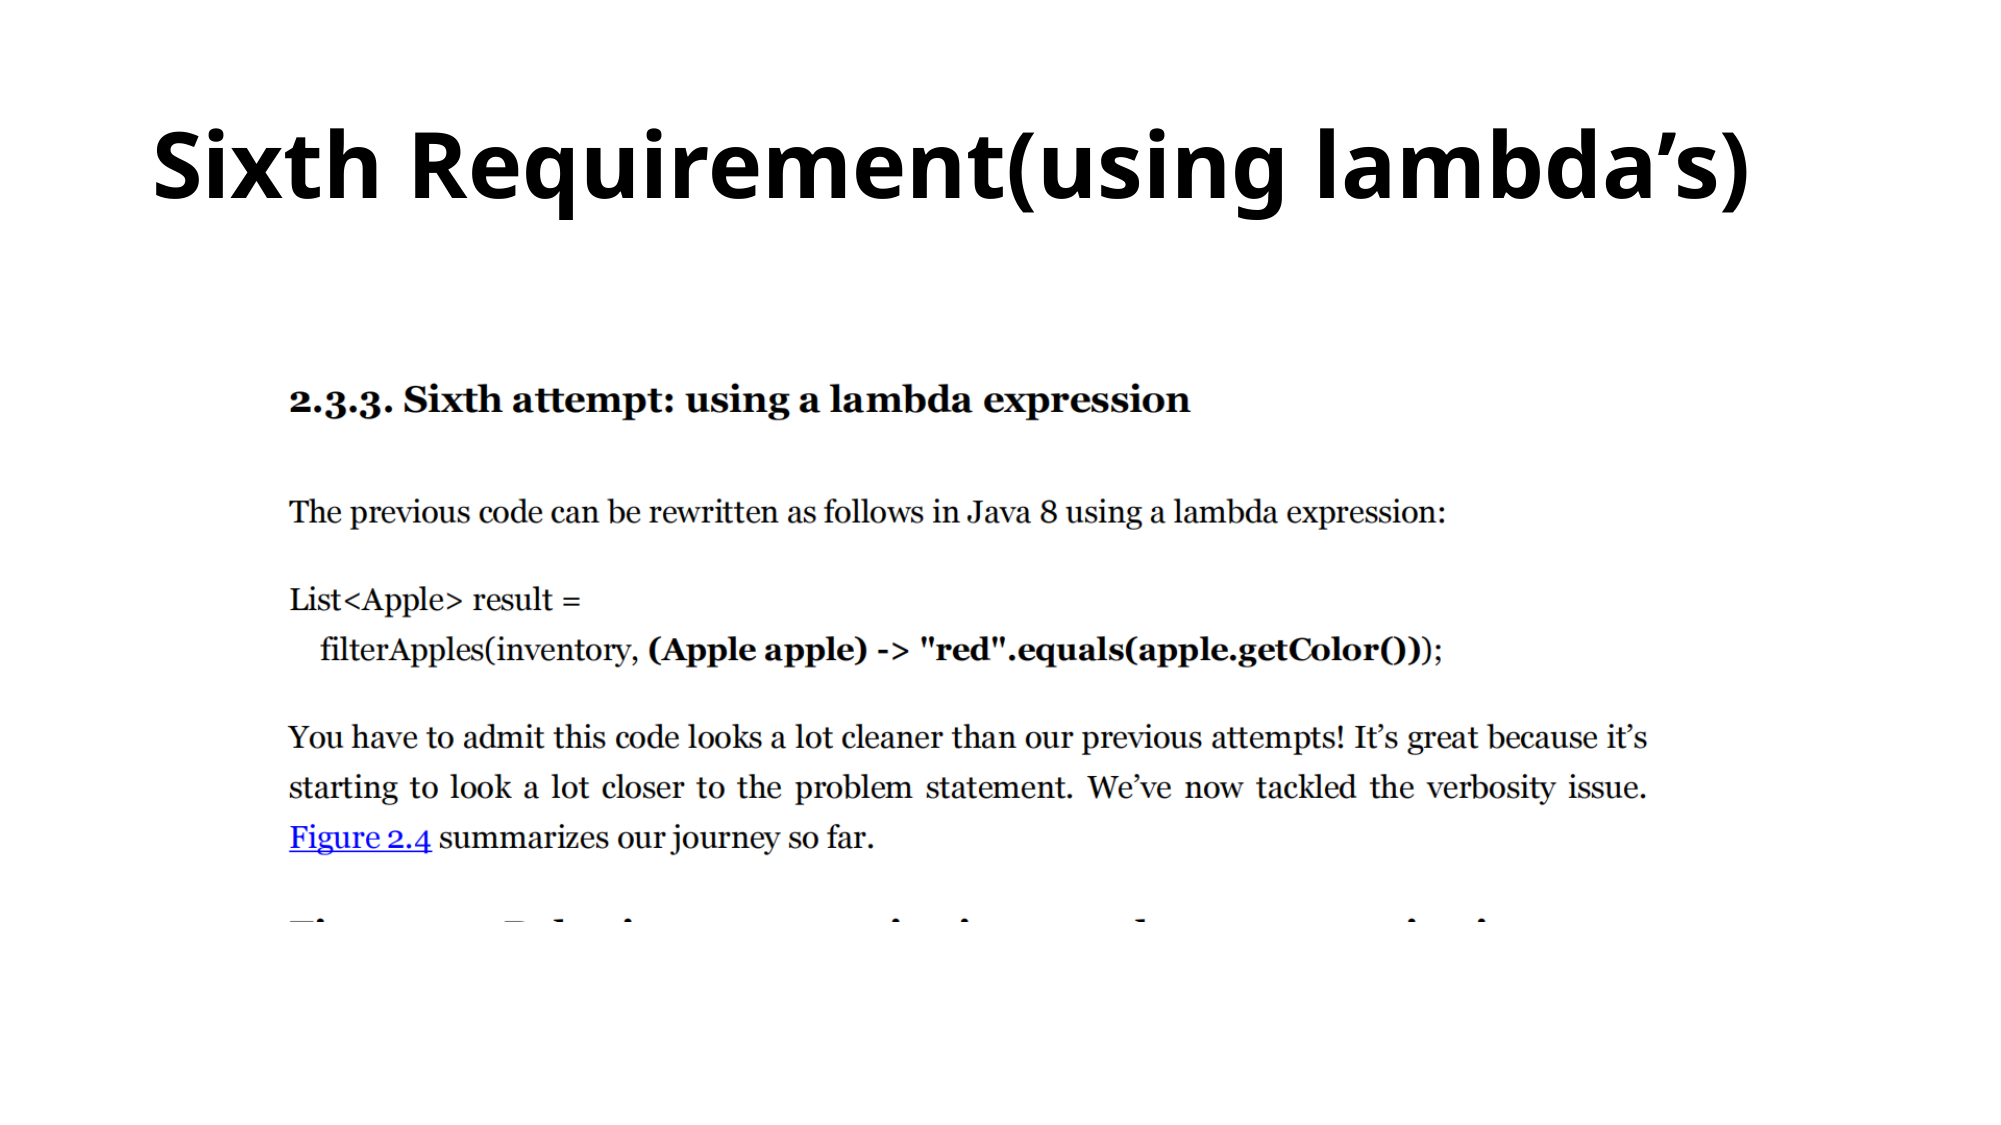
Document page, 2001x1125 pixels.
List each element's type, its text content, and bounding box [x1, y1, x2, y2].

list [217, 340, 1718, 923]
title Sixth Requirement(using lambda’s) [137, 59, 1863, 278]
